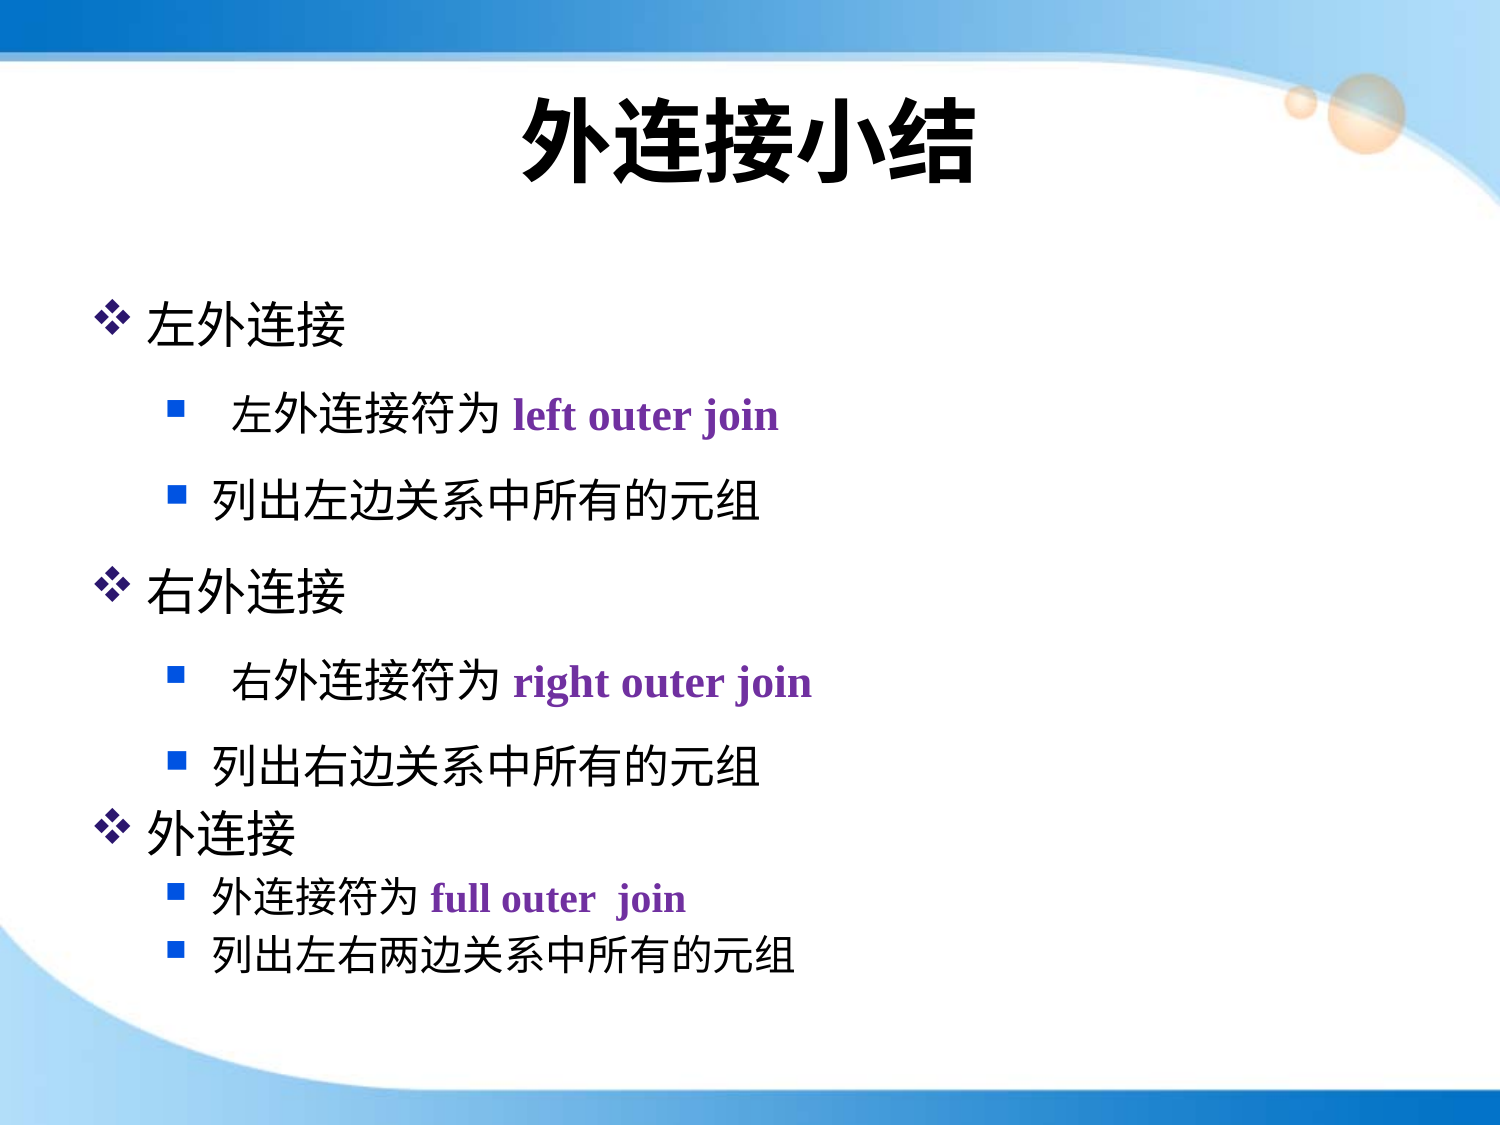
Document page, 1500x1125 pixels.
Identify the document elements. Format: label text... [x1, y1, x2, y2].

title 外连接小结 [75, 45, 1425, 233]
list 左外连接 左外连接符为left outer join 列出左边关系中所有的元组 右外连接 右外连接符为right outer join 列出右边关系中所有的元组 外连接 外连接符为full outer join 列出左右两边关系中所有的元组 [74, 262, 1426, 1006]
picture [0, 0, 1500, 1125]
